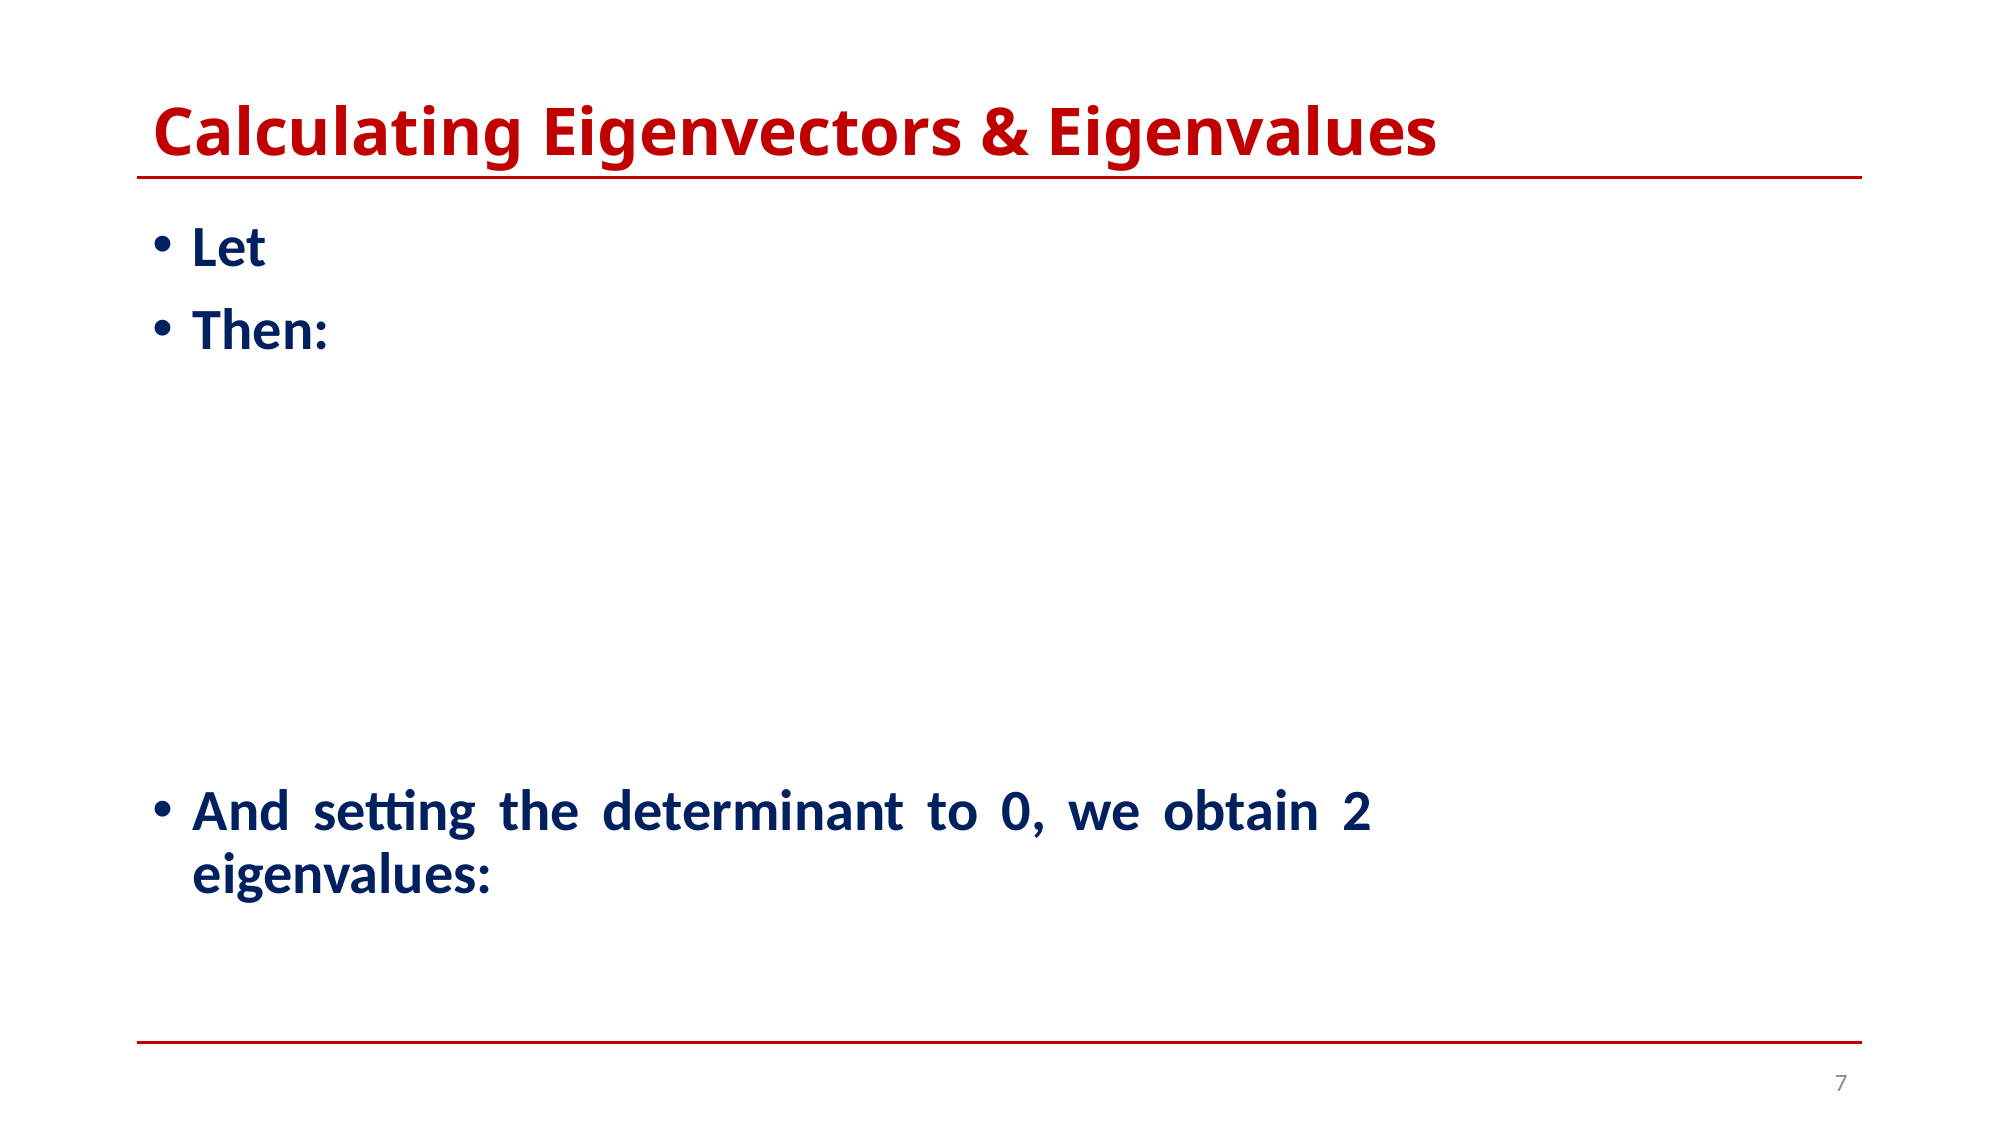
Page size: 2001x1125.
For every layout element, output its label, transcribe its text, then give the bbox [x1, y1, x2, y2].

title Calculating Eigenvectors & Eigenvalues [137, 90, 1863, 178]
slide_number 7 [1412, 1051, 1863, 1111]
